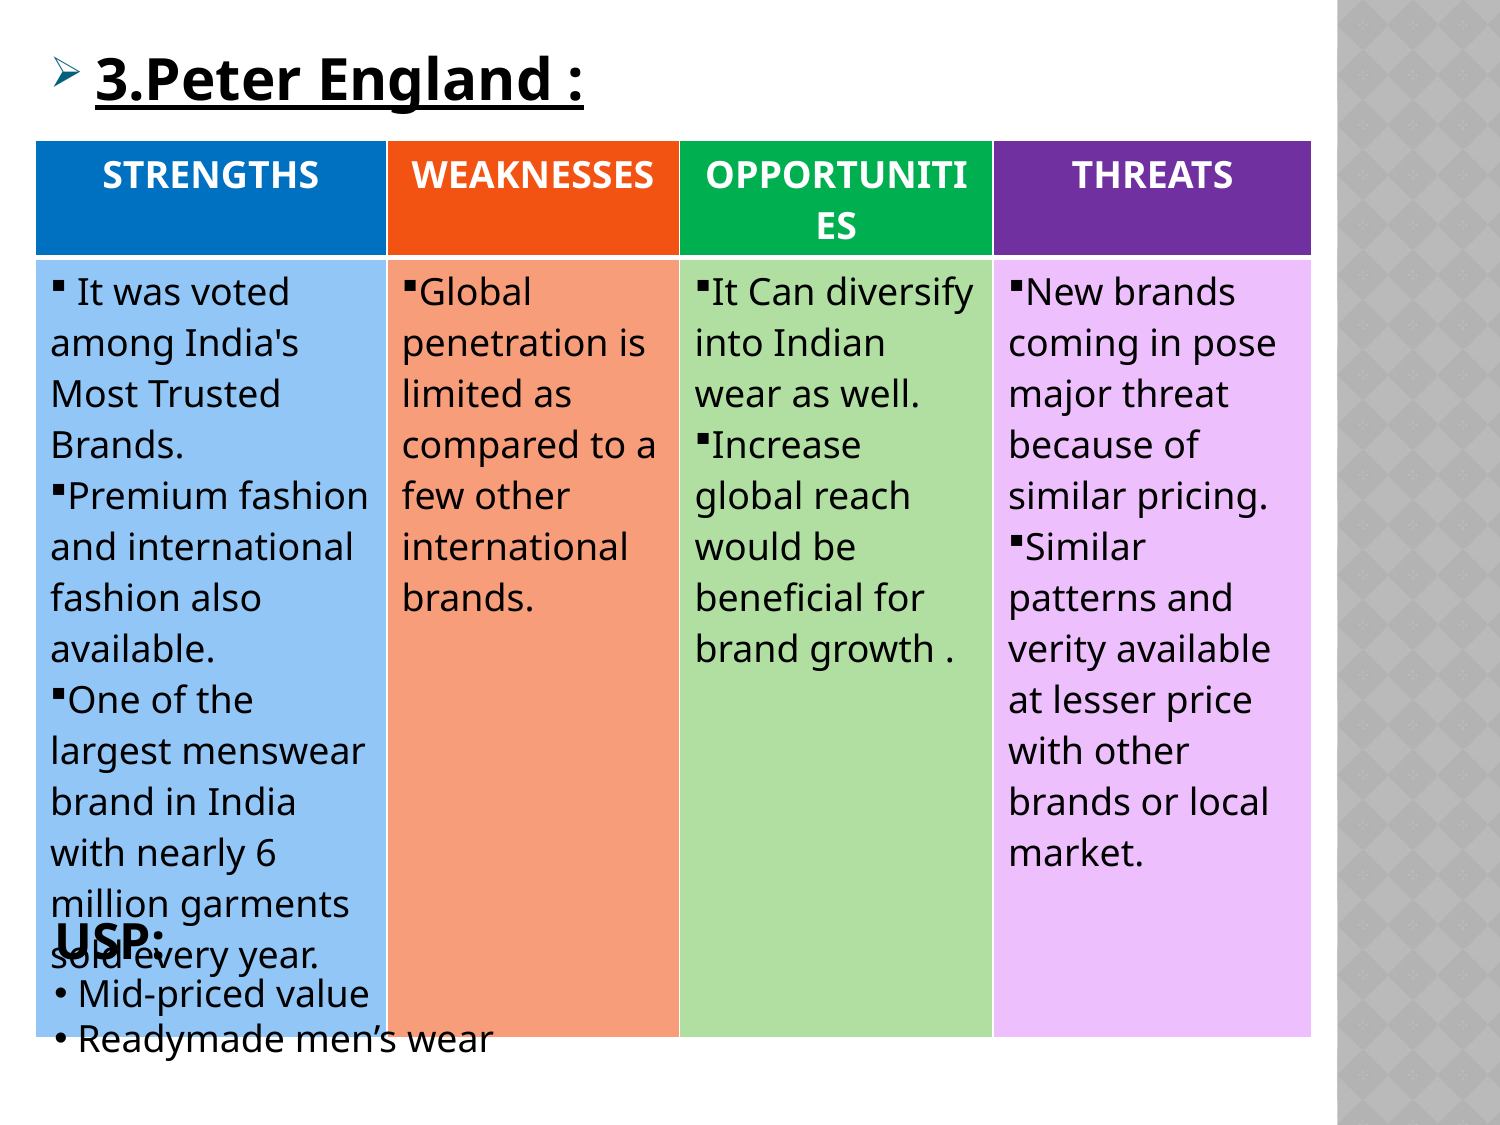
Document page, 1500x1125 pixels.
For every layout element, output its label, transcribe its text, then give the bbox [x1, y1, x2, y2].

table_cell It was voted among India's Most Trusted Brands. Premium fashion and international fashion also available. One of the largest menswear brand in India with nearly 6 million garments sold every year. [36, 260, 386, 1037]
table_cell New brands coming in pose major threat because of similar pricing. Similar patterns and verity available at lesser price with other brands or local market. [994, 260, 1311, 1037]
text_box USP: Mid-priced value Readymade men’s wear [39, 902, 510, 1068]
table_cell Global penetration is limited as compared to a few other international brands. [388, 260, 679, 1037]
table_header OPPORTUNITIES [680, 141, 992, 255]
table_header THREATS [994, 141, 1311, 255]
table_header STRENGTHS [36, 141, 386, 255]
table_cell It Can diversify into Indian wear as well. Increase global reach would be beneficial for brand growth . [680, 260, 992, 1037]
table_header WEAKNESSES [388, 141, 679, 255]
list 3.Peter England : [35, 35, 1348, 1125]
